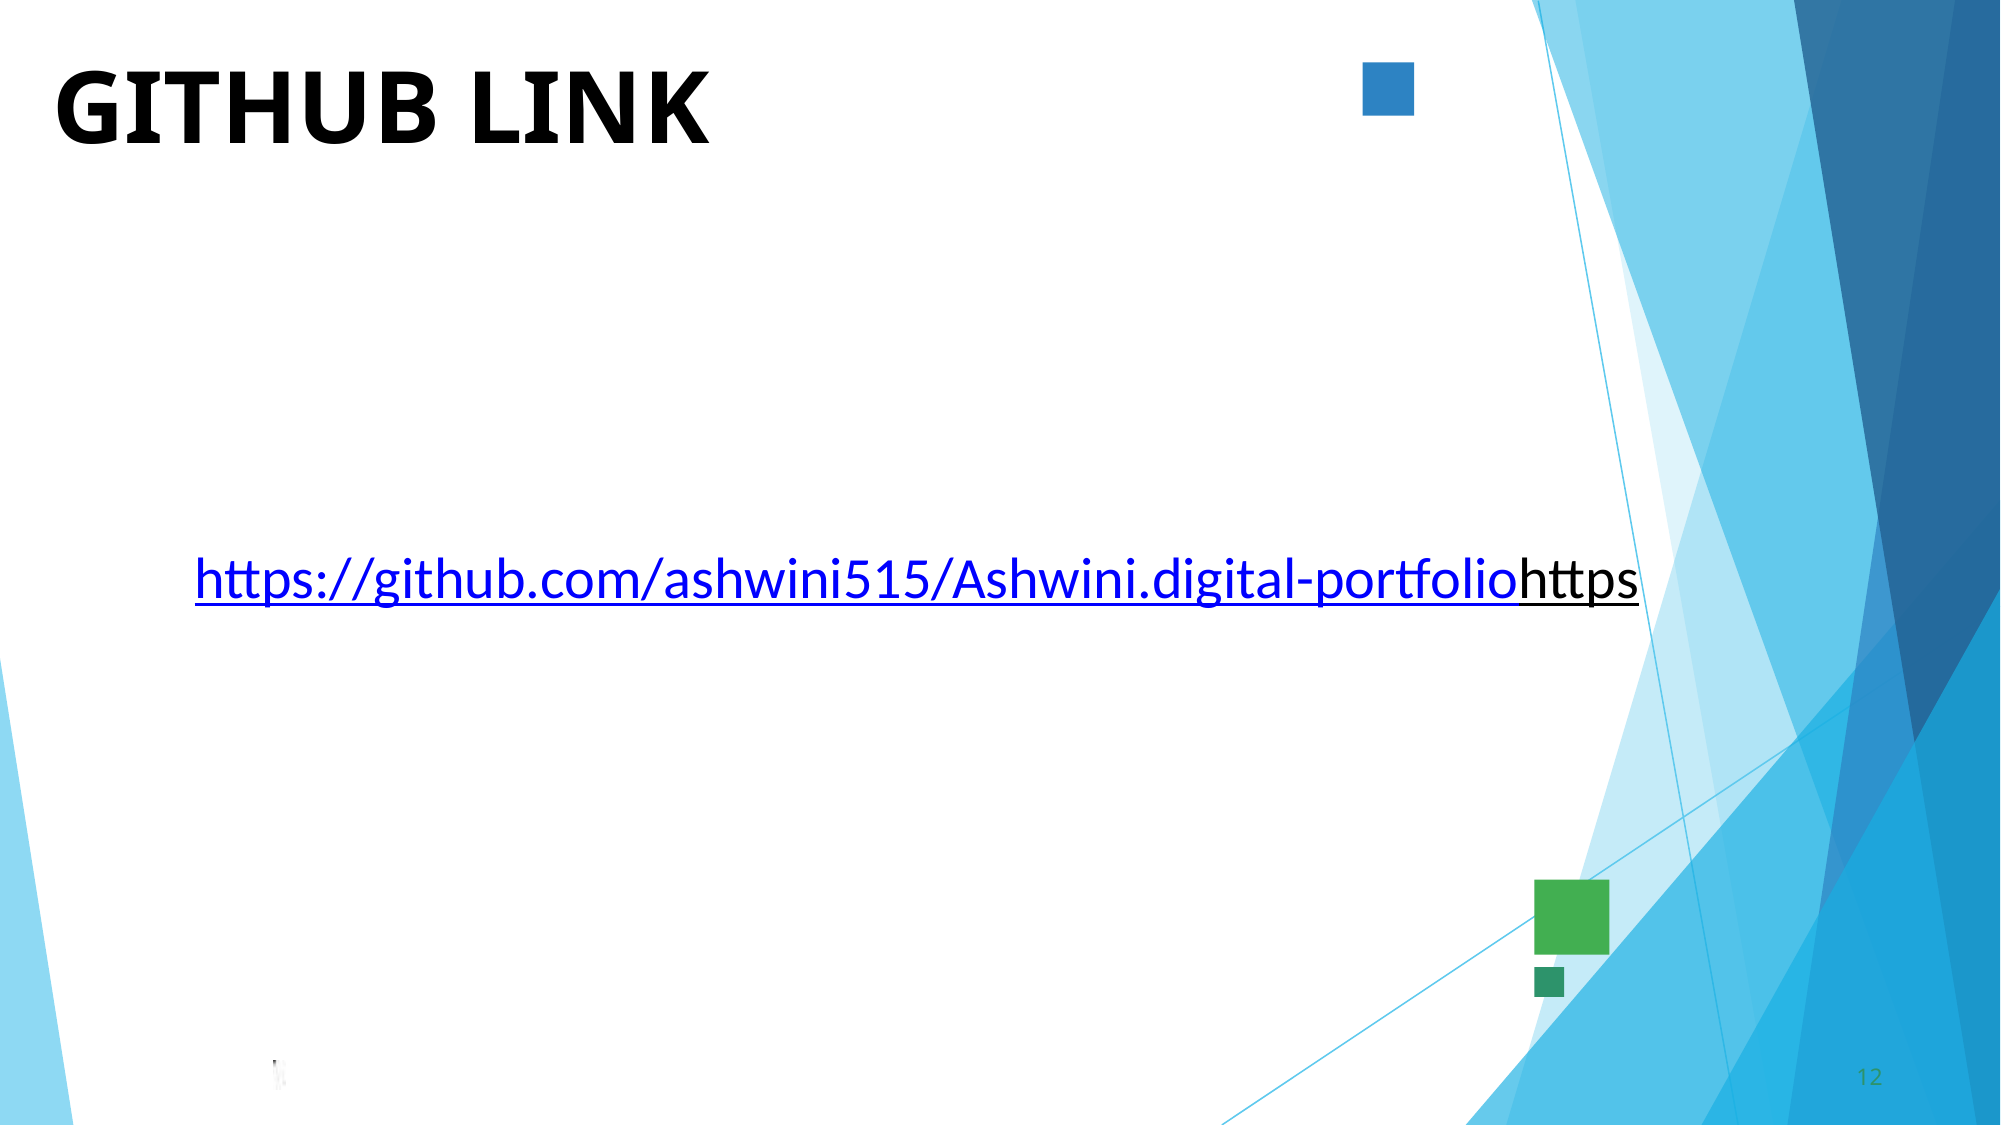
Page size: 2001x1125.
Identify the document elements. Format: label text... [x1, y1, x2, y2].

text_box https://github.com/ashwini515/Ashwini.digital-portfoliohttps [179, 533, 1759, 619]
picture [273, 1060, 287, 1091]
title GITHUB LINK [50, 40, 802, 231]
text_box 12 [1849, 1061, 1888, 1095]
text_box [1362, 62, 1415, 116]
text_box [1534, 879, 1610, 955]
text_box [1534, 967, 1565, 997]
